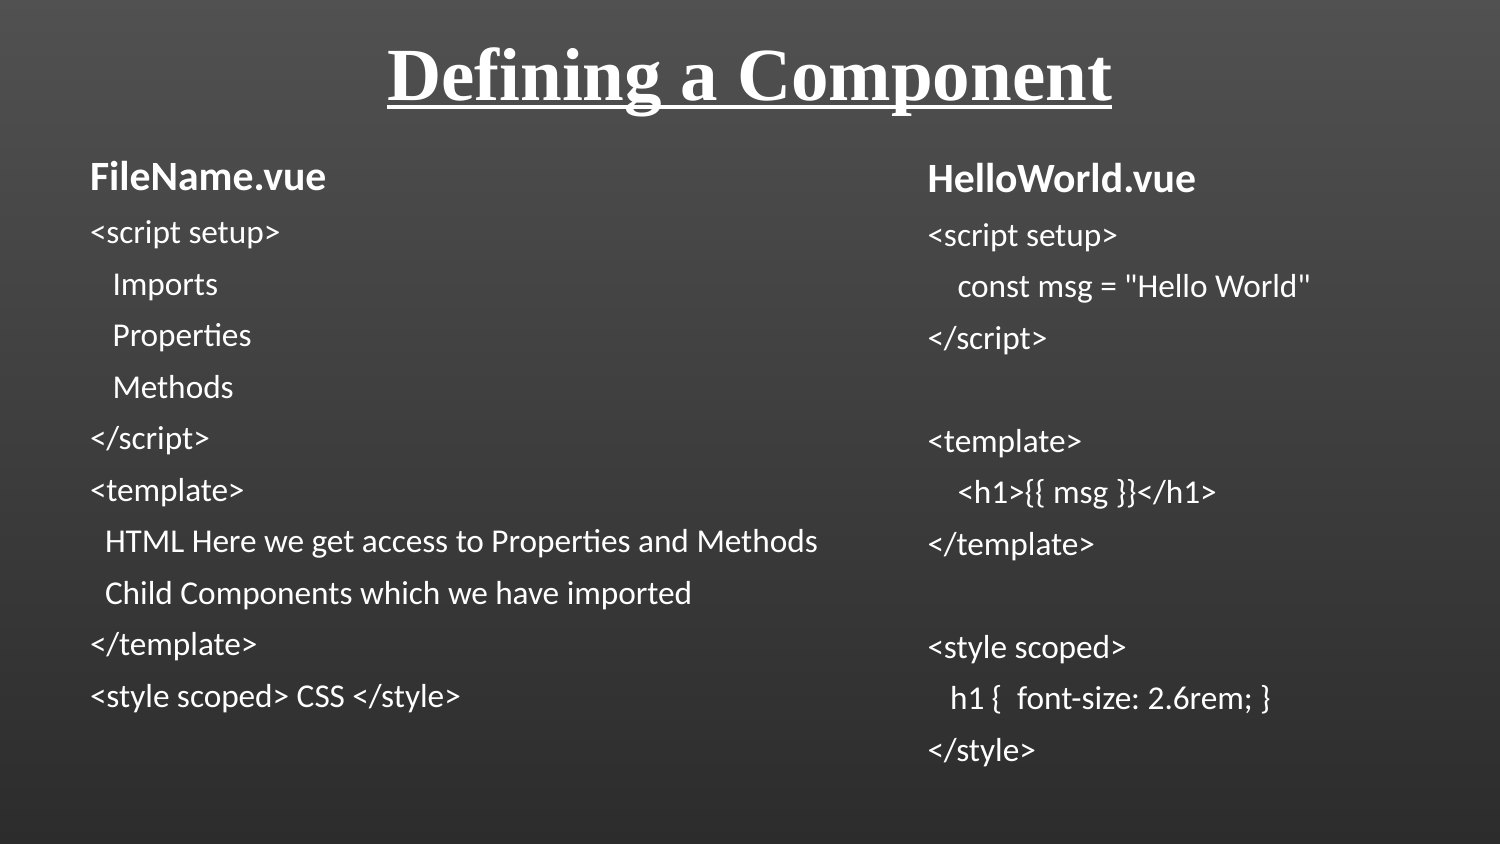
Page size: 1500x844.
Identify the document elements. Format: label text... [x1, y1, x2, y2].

text_box HelloWorld.vue <script setup> const msg = "Hello World" </script> <template> <h1>{{ msg }}</h1> </template> <style scoped> h1 { font-size: 2.6rem; } </style> [912, 149, 1413, 812]
title Defining a Component [75, 6, 1425, 146]
list FileName.vue <script setup> Imports Properties Methods </script> <template> HTML Here we get access to Properties and Methods Child Components which we have imported </template> <style scoped> CSS </style> [75, 146, 1425, 810]
